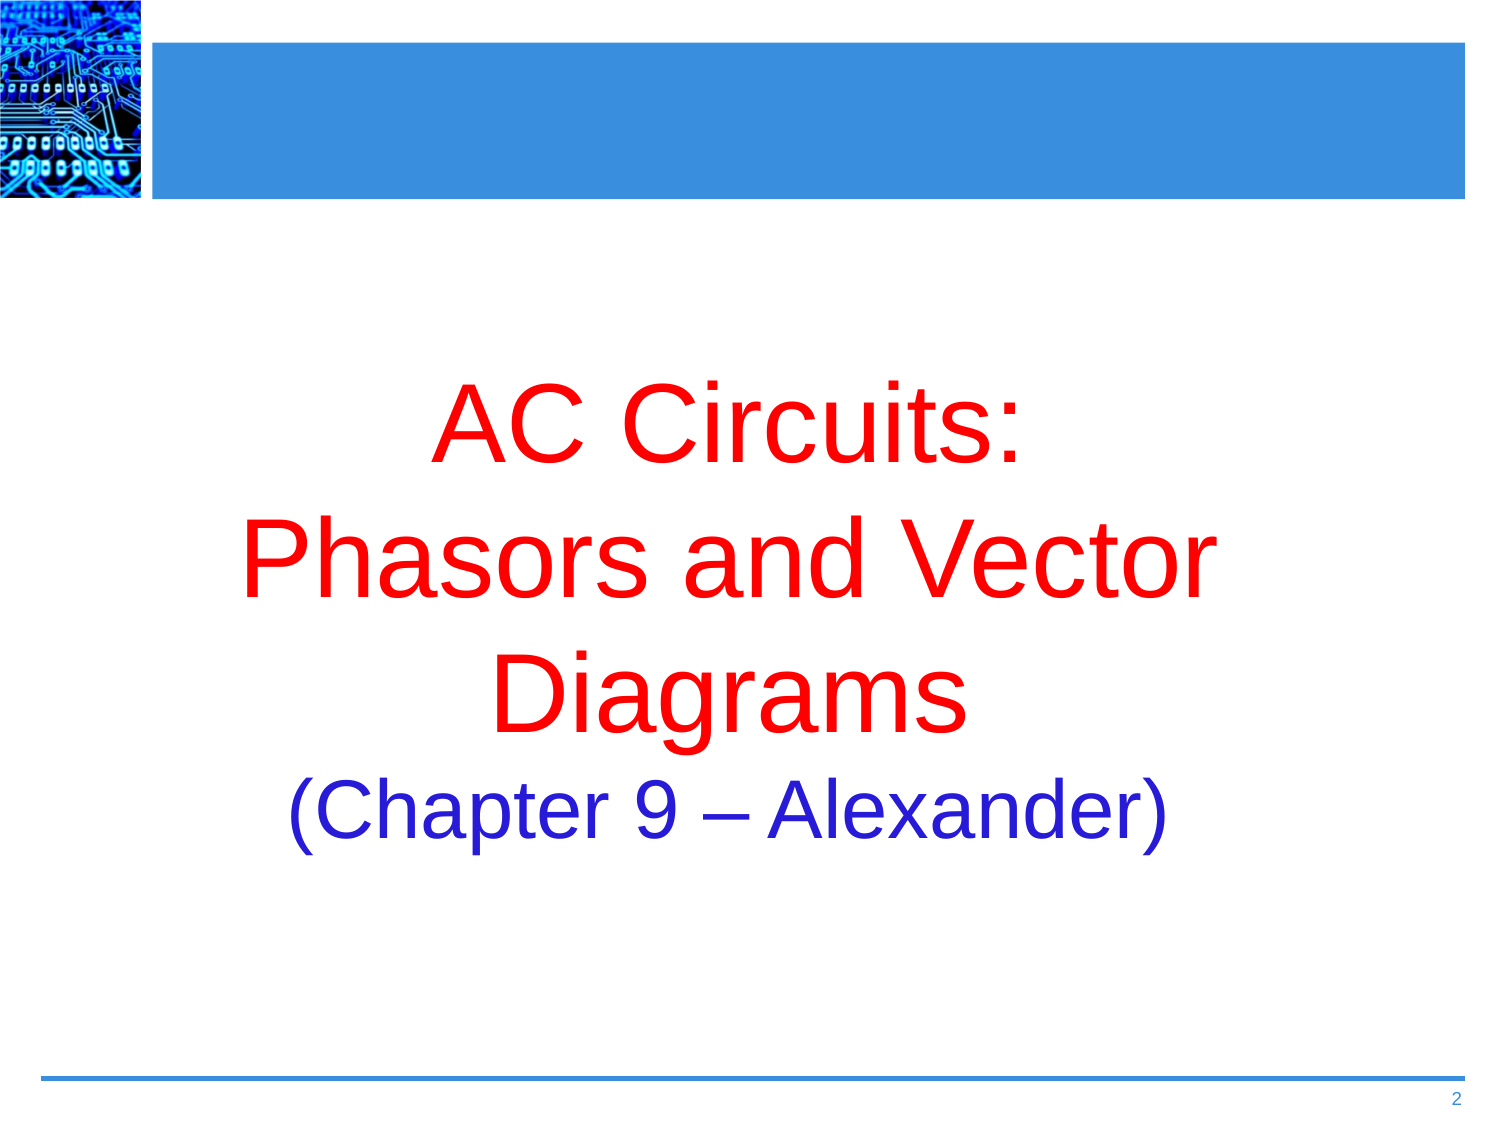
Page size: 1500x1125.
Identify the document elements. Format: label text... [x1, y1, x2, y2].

picture [1, 1, 140, 197]
slide_number 2 [1421, 1080, 1463, 1116]
picture [6, 176, 32, 197]
title AC Circuits: Phasors and Vector Diagrams (Chapter 9 – Alexander) [150, 337, 1308, 863]
